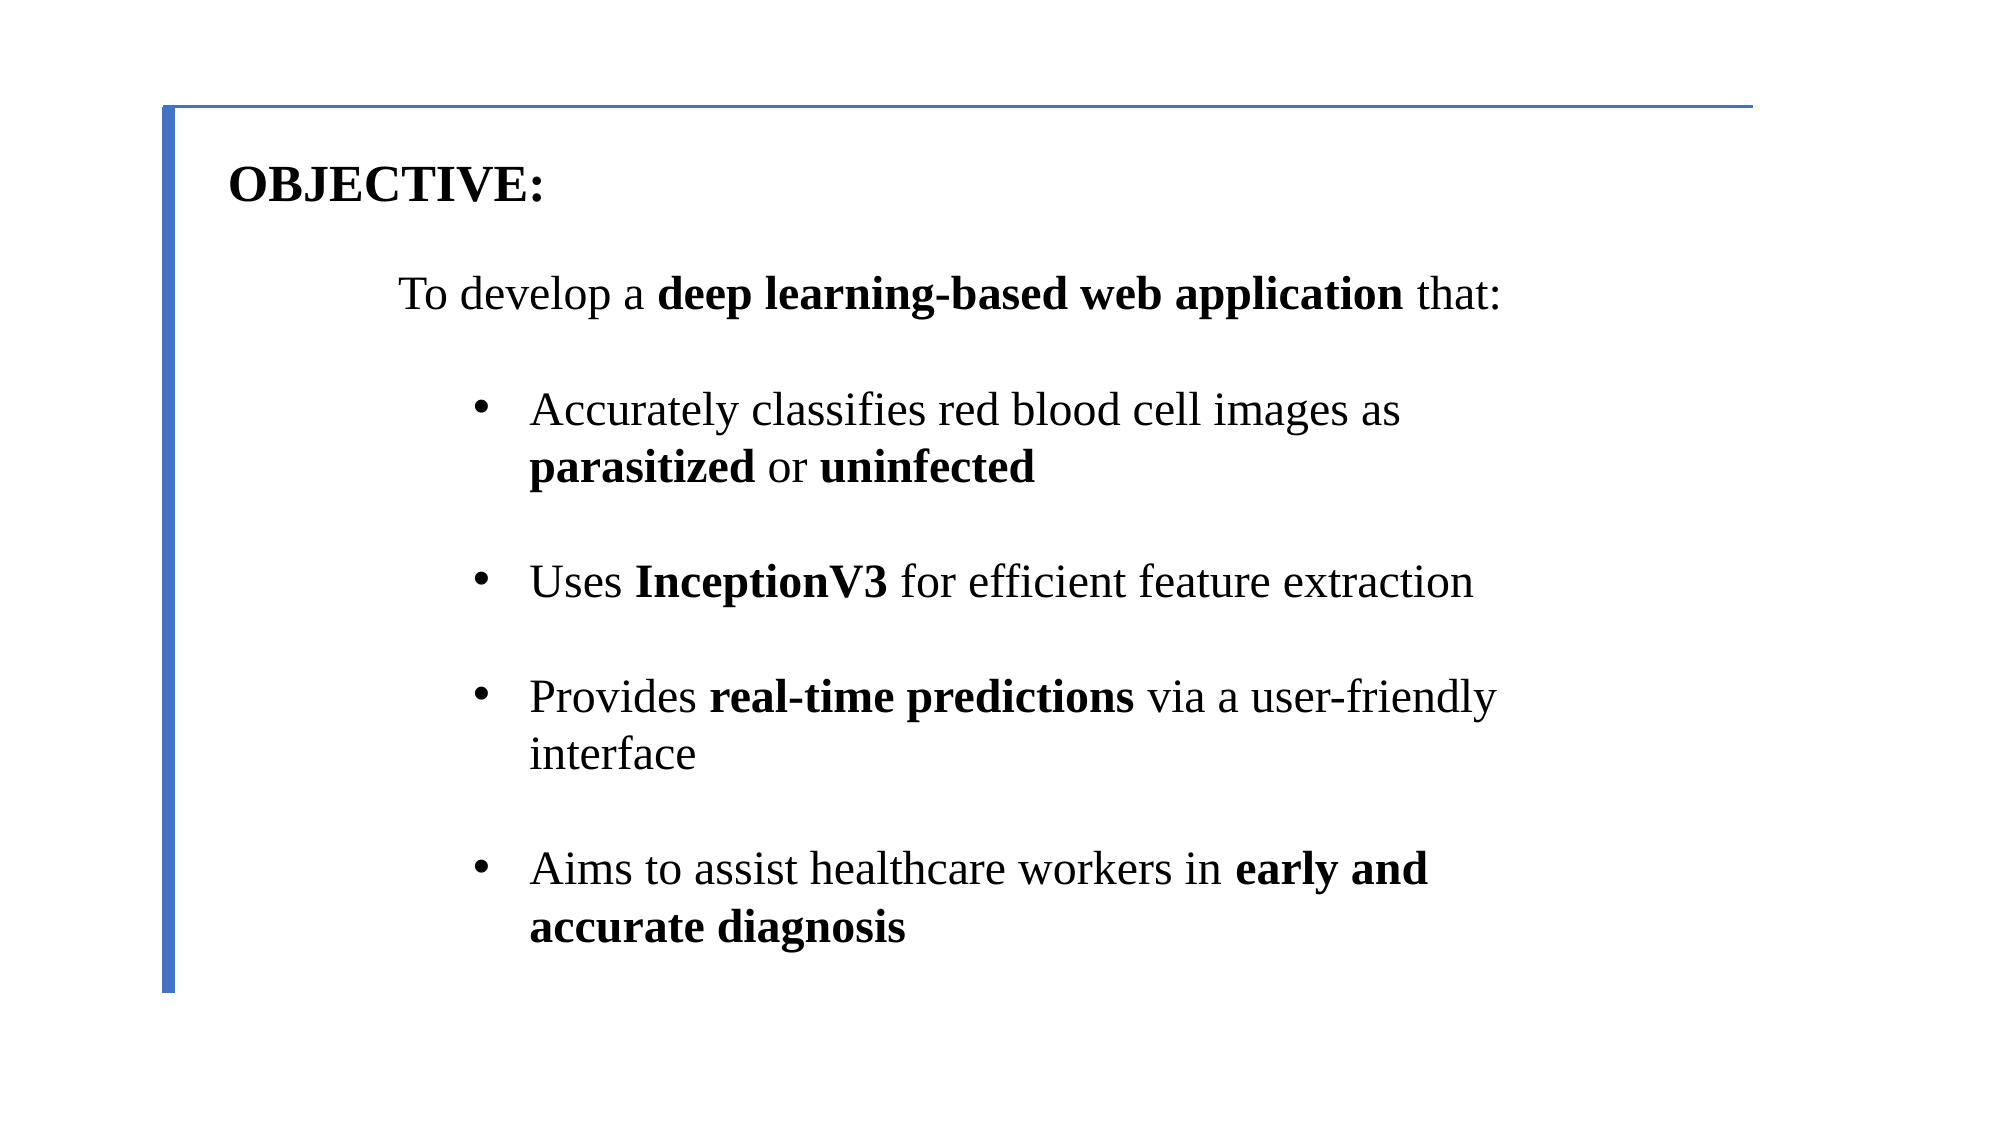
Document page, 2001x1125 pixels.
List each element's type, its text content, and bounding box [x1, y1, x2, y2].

text_box To develop a deep learning-based web application that: Accurately classifies red blood cell images as parasitized or uninfected Uses InceptionV3 for efficient feature extraction Provides real-time predictions via a user-friendly interface Aims to assist healthcare workers in early and accurate diagnosis [383, 254, 1617, 1004]
text_box OBJECTIVE: [213, 141, 817, 219]
